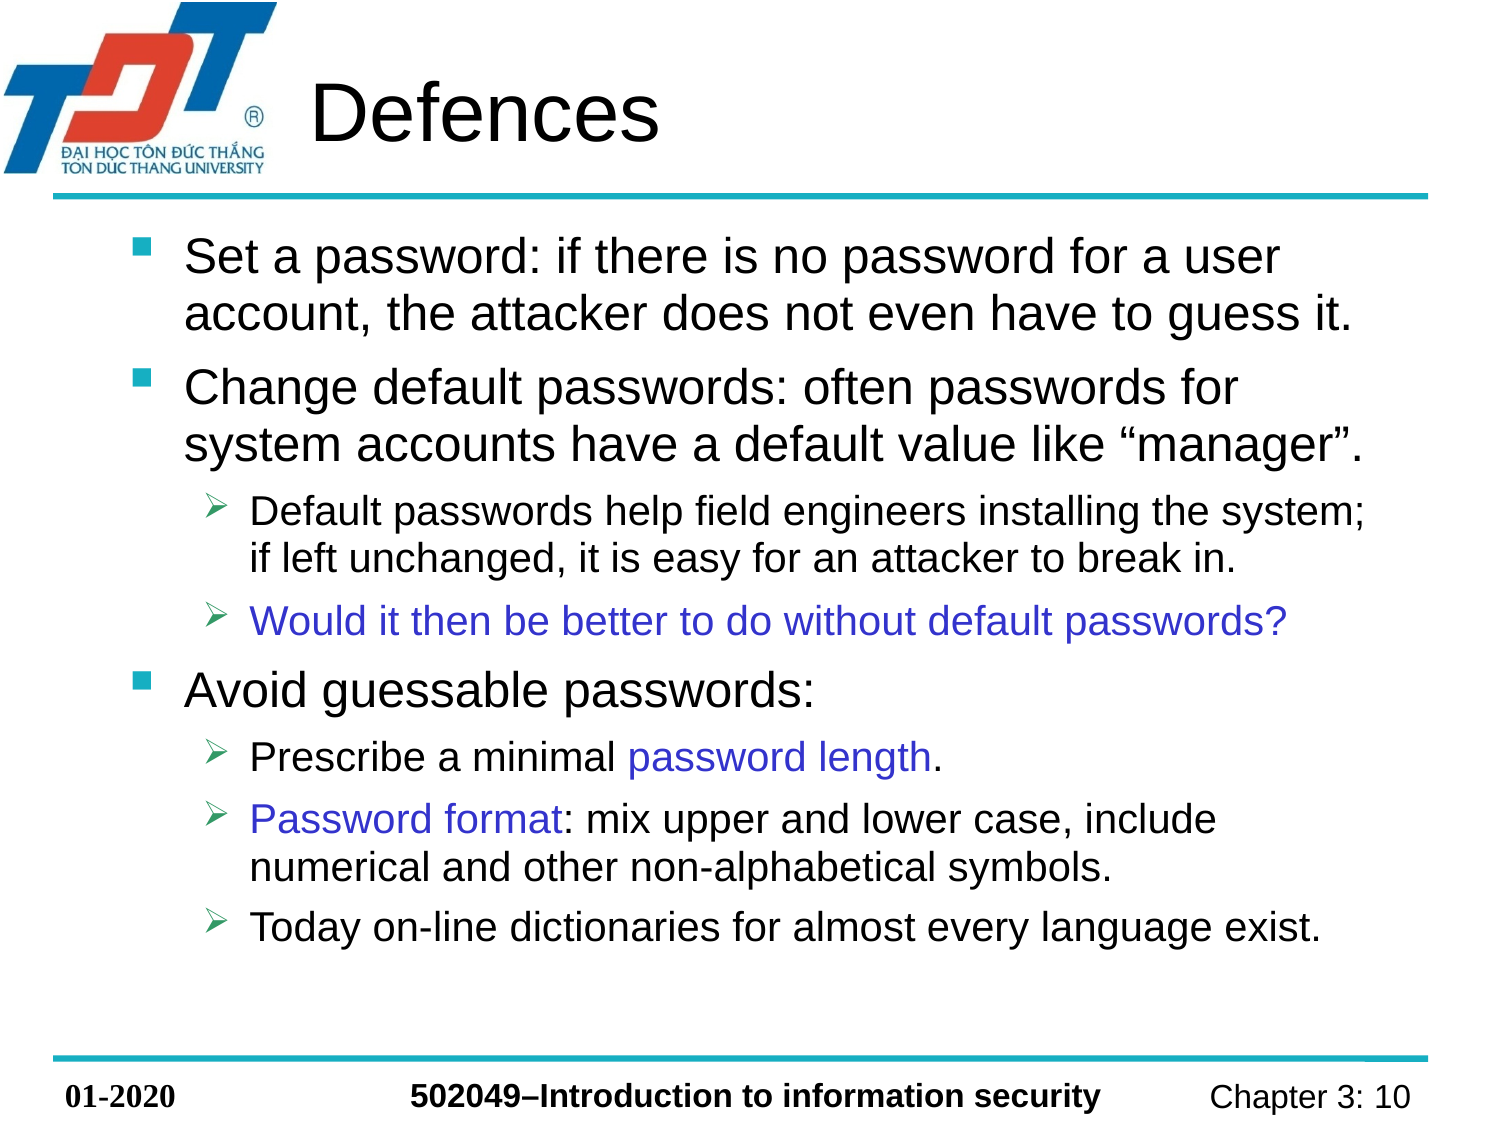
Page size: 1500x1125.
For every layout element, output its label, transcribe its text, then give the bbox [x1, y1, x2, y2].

list Set a password: if there is no password for a user account, the attacker does not even have to guess it. Change default passwords: often passwords for system accounts have a default value like “manager”. Default passwords help field engineers installing the system; if left unchanged, it is easy for an attacker to break in. Would it then be better to do without default passwords? Avoid guessable passwords: Prescribe a minimal password length. Password format: mix upper and lower case, include numerical and other non-alphabetical symbols. Today on-line dictionaries for almost every language exist. [112, 220, 1388, 1035]
picture [3, 2, 277, 174]
title Defences [295, 42, 1500, 173]
